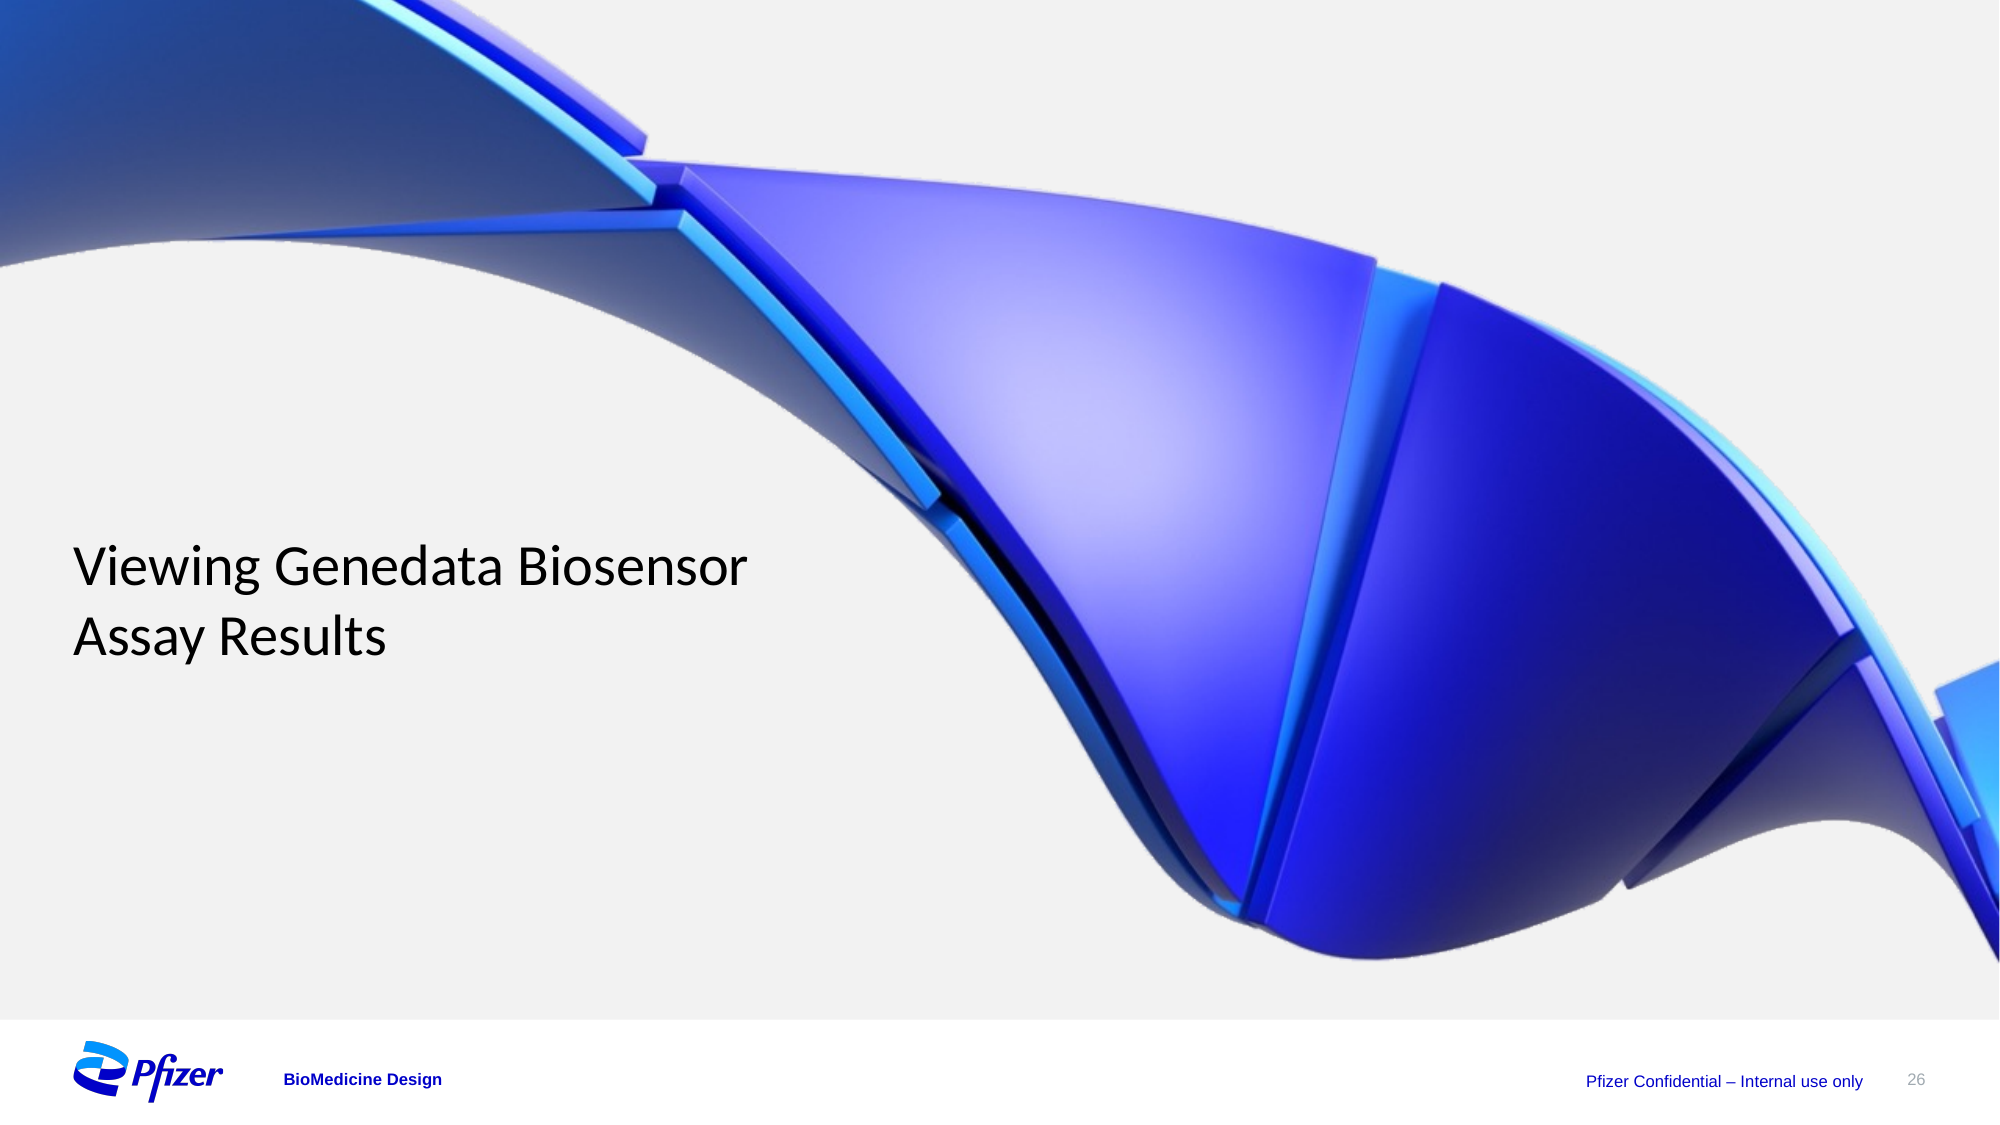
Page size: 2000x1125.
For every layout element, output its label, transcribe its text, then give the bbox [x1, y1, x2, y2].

picture [0, 0, 2000, 1019]
title Viewing Genedata Biosensor Assay Results [73, 420, 768, 668]
